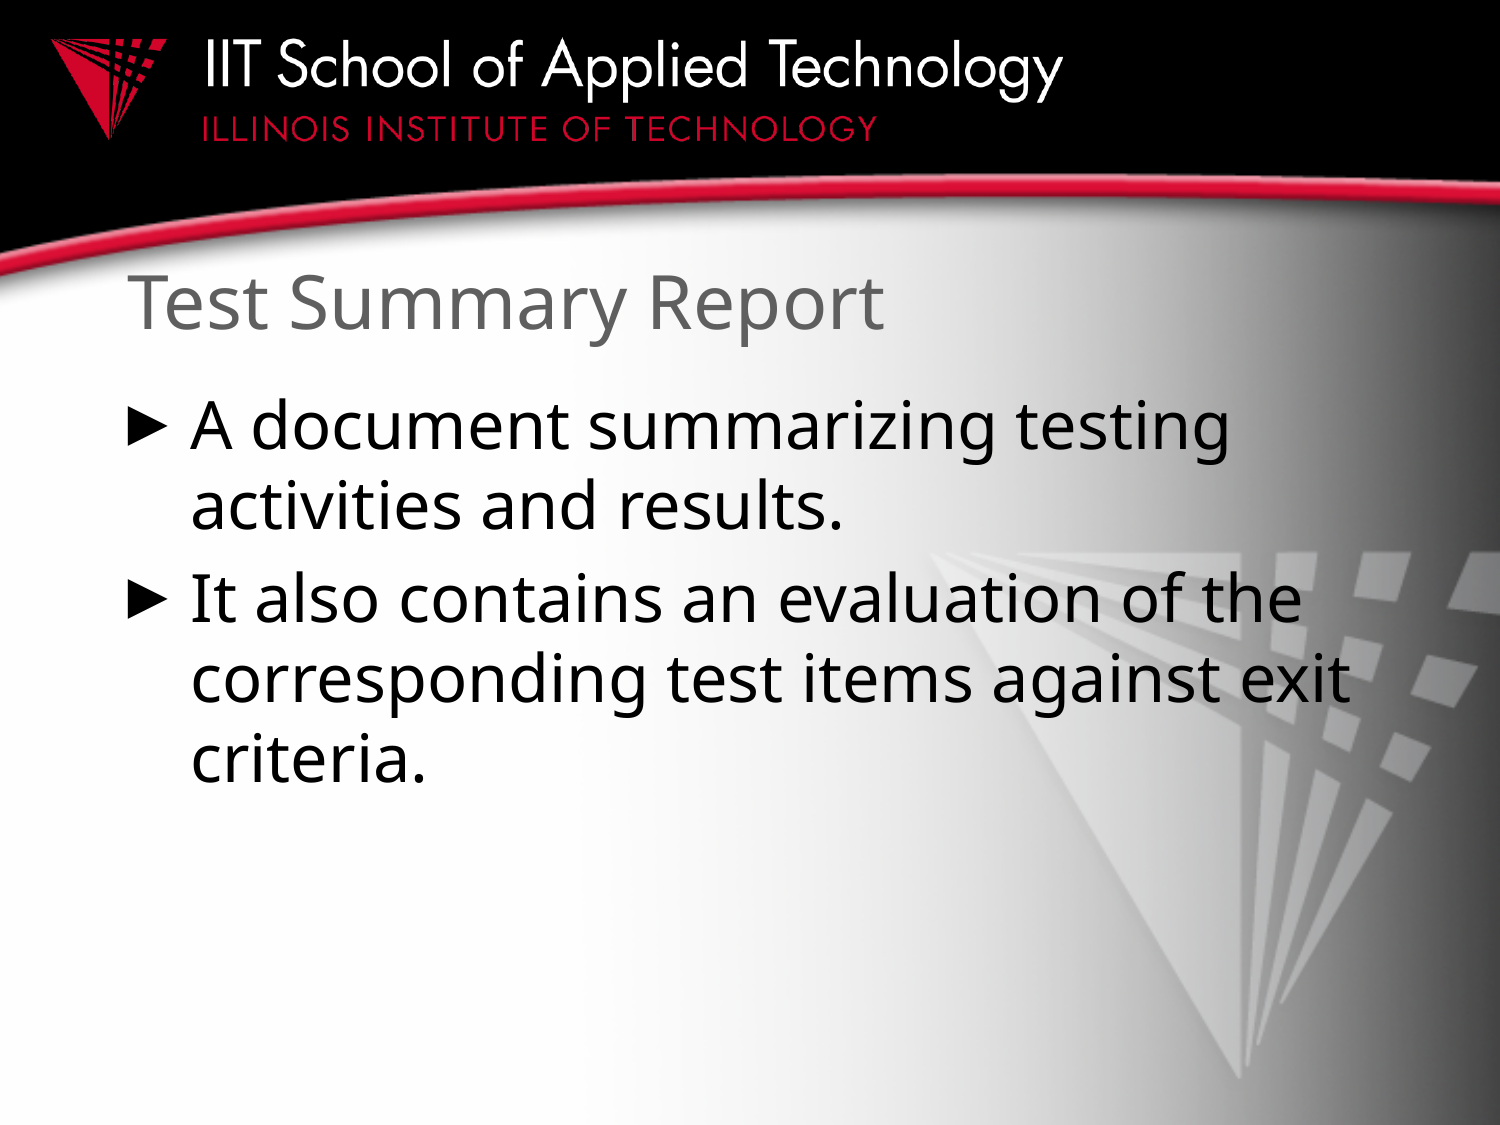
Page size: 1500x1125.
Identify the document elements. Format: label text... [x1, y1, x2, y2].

list A document summarizing testing activities and results. It also contains an evaluation of the corresponding test items against exit criteria. [99, 374, 1388, 1101]
title Test Summary Report [112, 249, 1388, 351]
picture [0, 0, 1500, 1125]
